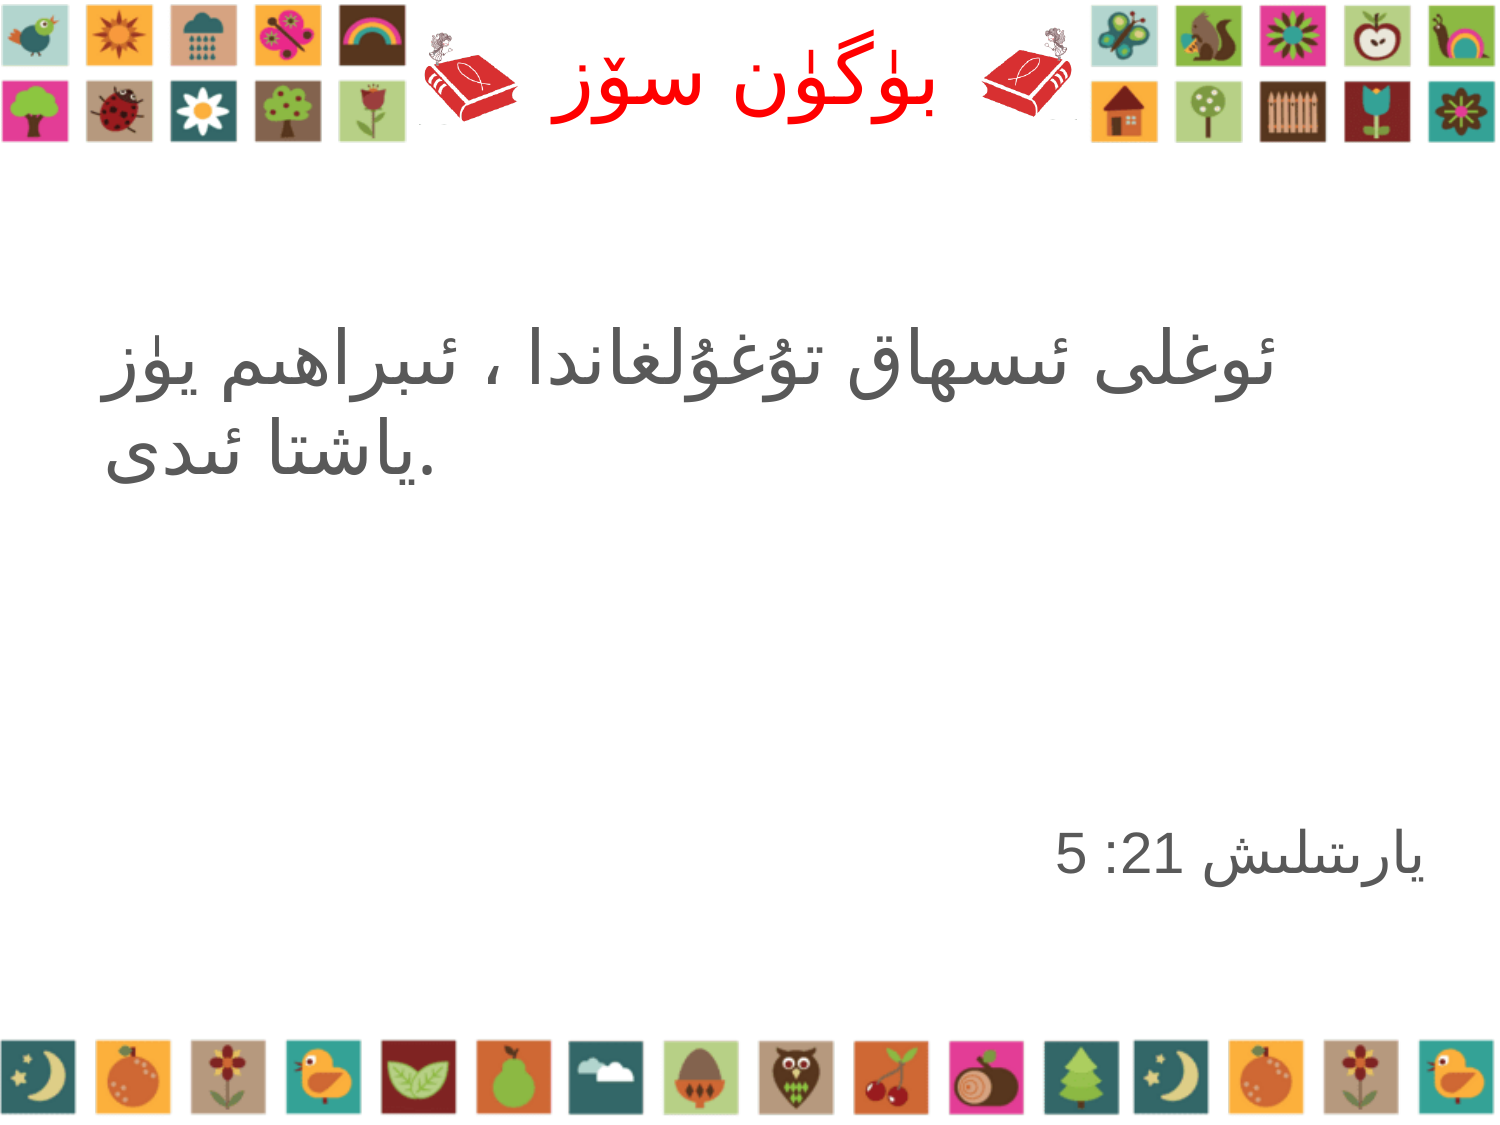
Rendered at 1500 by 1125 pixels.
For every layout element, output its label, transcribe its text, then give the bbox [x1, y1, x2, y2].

picture [950, 3, 1500, 150]
text_box يارىتىلىش 21: 5 [808, 807, 1441, 893]
picture [0, 3, 550, 150]
text_box ئوغلى ئىسھاق تۇغۇلغاندا ، ئىبراھىم يۈز ياشتا ئىدى. [88, 302, 1459, 588]
text_box بۈگۈن سۆز [425, 13, 1077, 129]
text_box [0, 1028, 1500, 1118]
